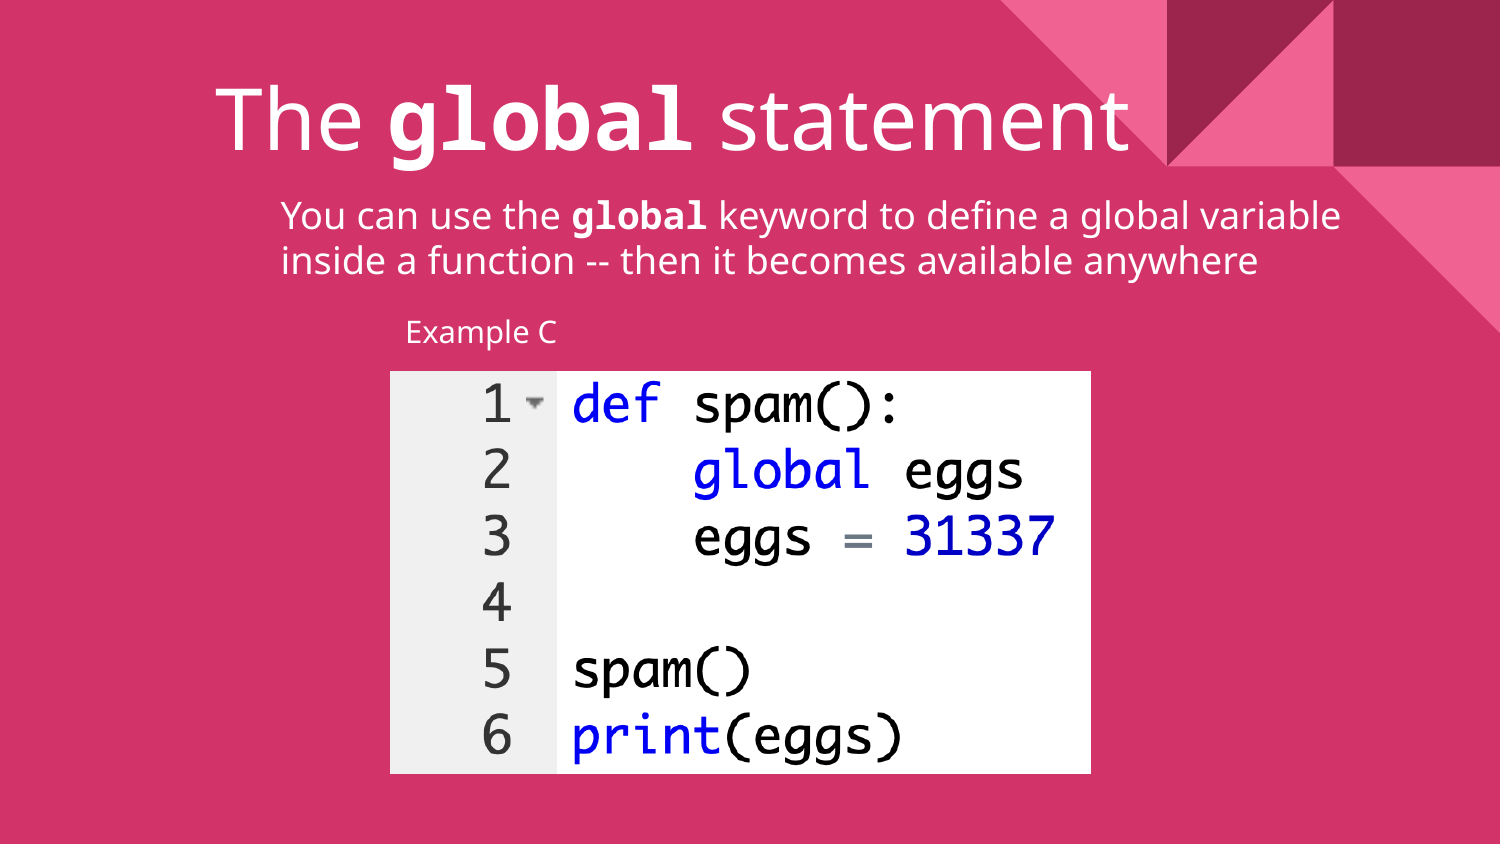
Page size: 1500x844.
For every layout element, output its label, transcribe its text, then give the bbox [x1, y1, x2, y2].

text_box You can use the global keyword to define a global variable inside a function -- then it becomes available anywhere [265, 169, 1379, 304]
title The global statement [200, 49, 1379, 184]
text_box Example C [389, 297, 718, 366]
picture [389, 371, 1092, 774]
